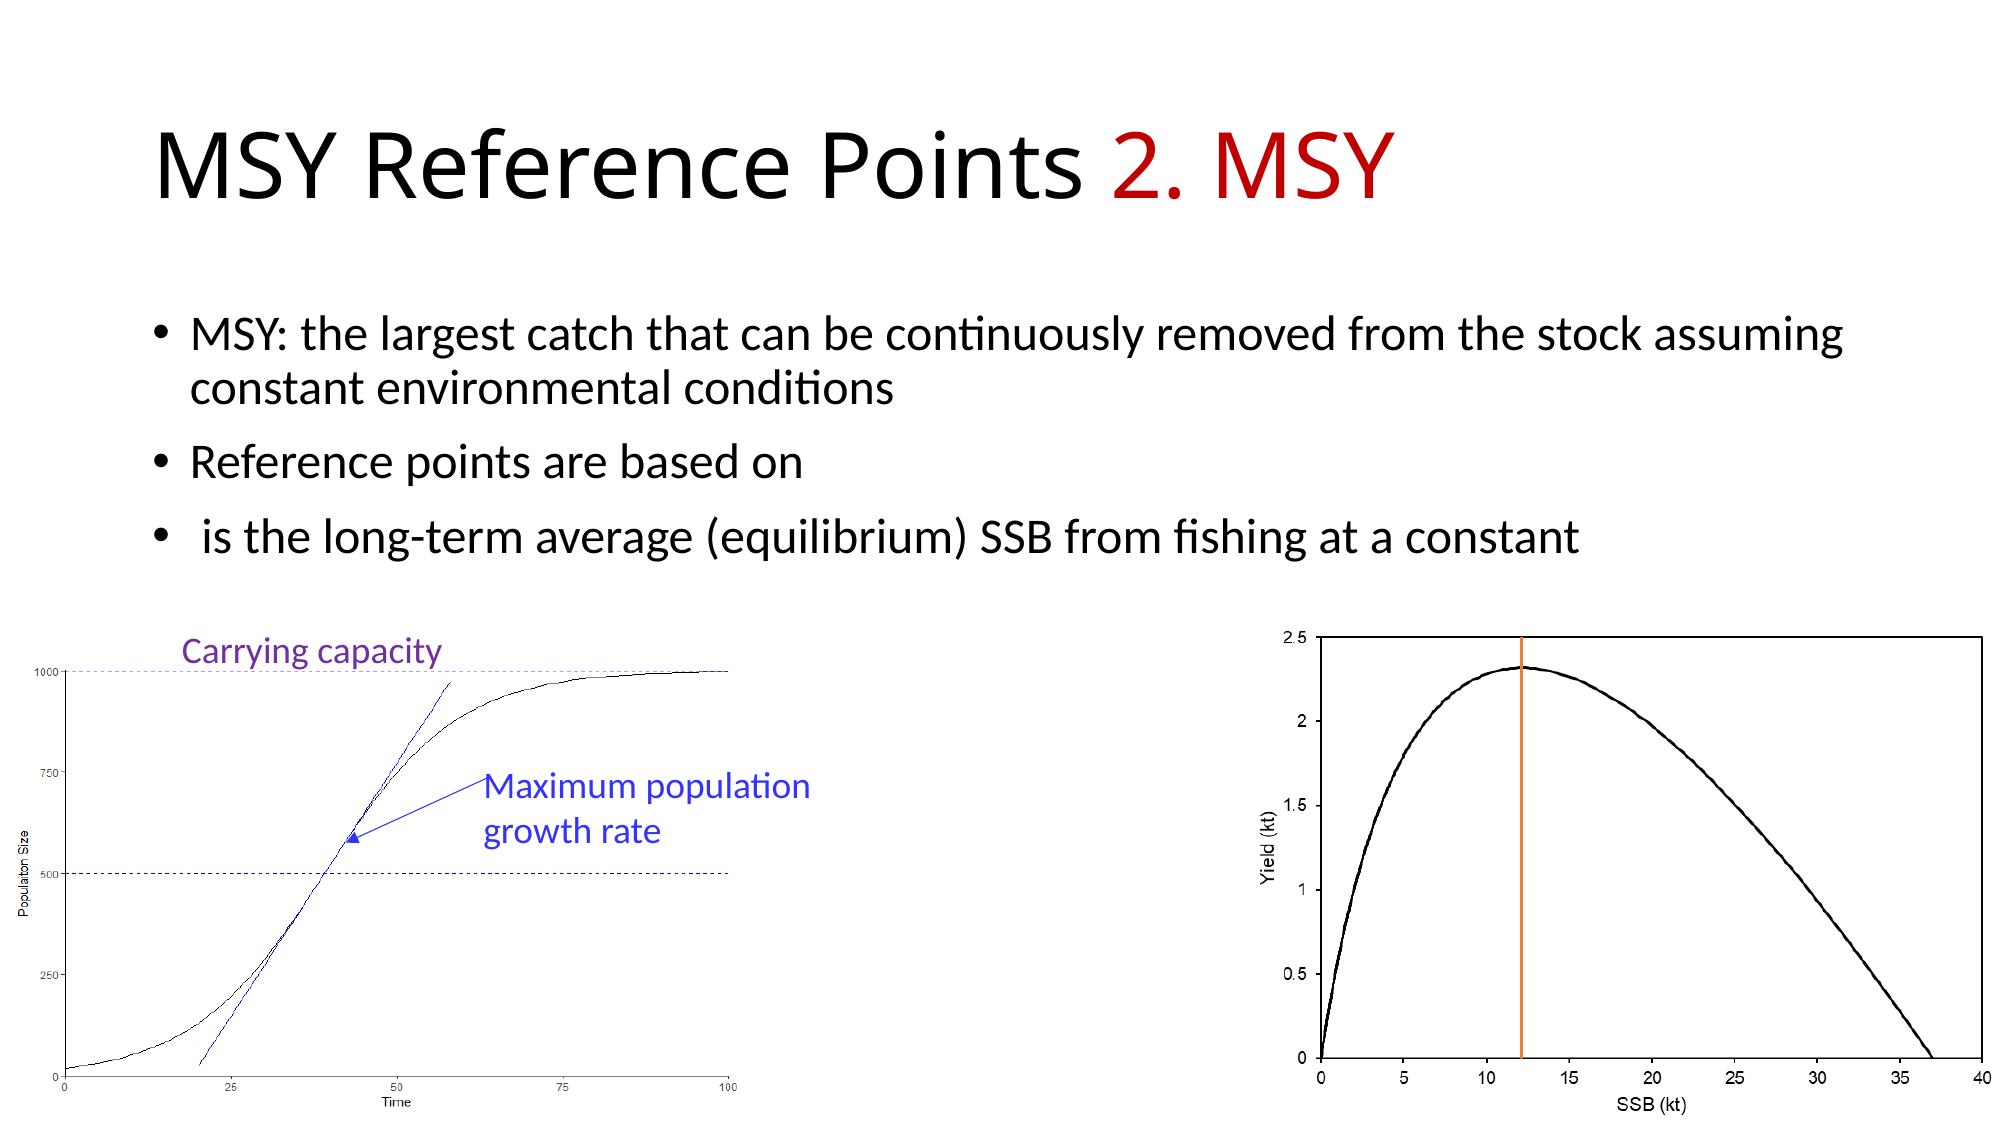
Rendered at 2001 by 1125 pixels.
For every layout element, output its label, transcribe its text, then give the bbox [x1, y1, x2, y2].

picture [1245, 623, 2000, 1125]
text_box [0, 618, 805, 1125]
title MSY Reference Points 2. MSY [137, 59, 1863, 278]
